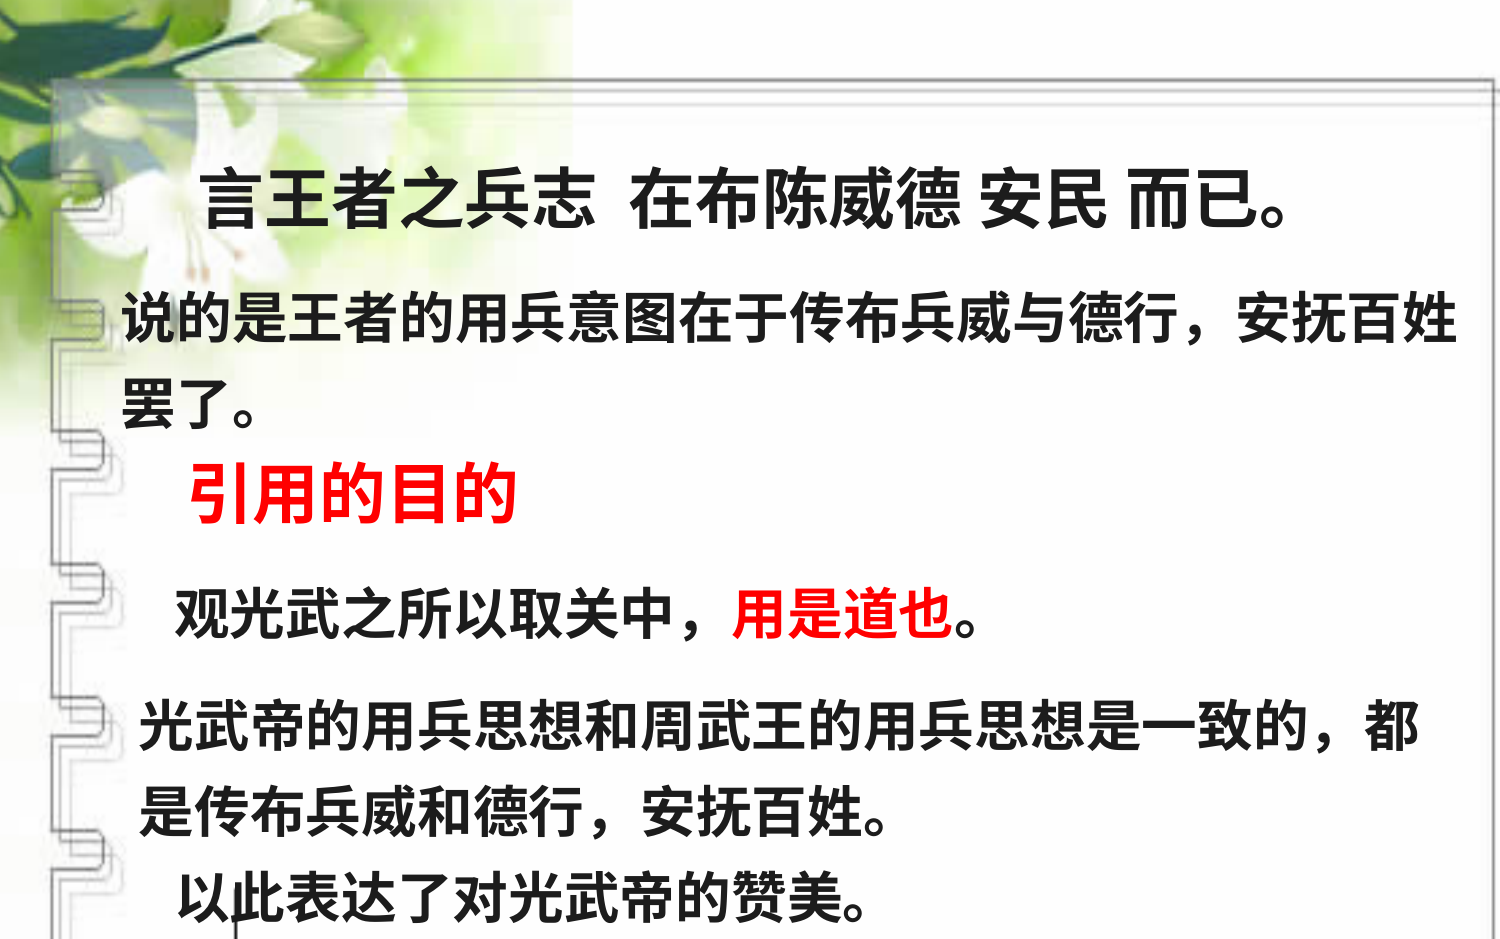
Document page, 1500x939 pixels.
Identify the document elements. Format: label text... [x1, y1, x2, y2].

picture [0, 0, 1500, 939]
text_box 说的是王者的用兵意图在于传布兵威与德行，安抚百姓罢了。 [106, 256, 1500, 444]
text_box 引用的目的 [171, 421, 1204, 540]
text_box 光武帝的用兵思想和周武王的用兵思想是一致的，都是传布兵威和德行，安抚百姓。 [123, 664, 1446, 852]
text_box 言王者之兵志 在布陈威德 安民 而已。 [183, 126, 1442, 245]
text_box 观光武之所以取关中，用是道也。 [159, 551, 1192, 653]
text_box 以此表达了对光武帝的赞美。 [159, 836, 1192, 938]
